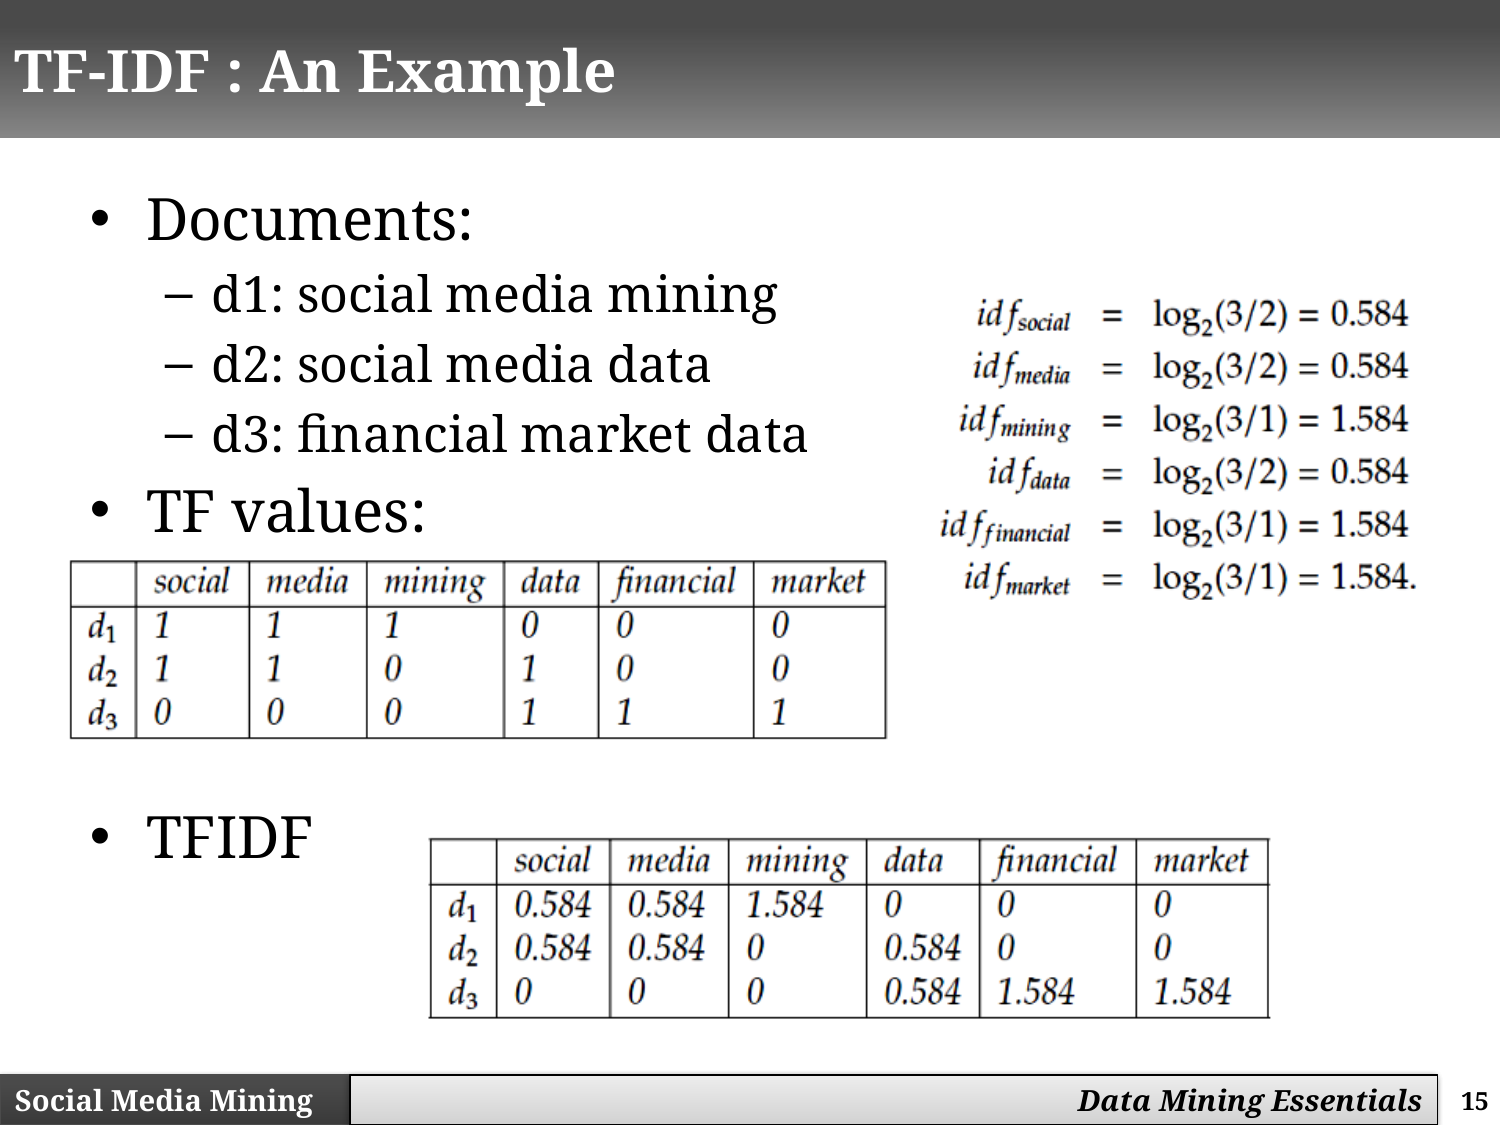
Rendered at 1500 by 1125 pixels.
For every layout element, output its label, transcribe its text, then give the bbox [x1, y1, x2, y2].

list Documents: d1: social media mining d2: social media data d3: financial market data TF values: TFIDF [75, 174, 1425, 888]
picture [935, 249, 1438, 622]
picture [49, 548, 913, 756]
title TF-IDF : An Example [0, 0, 1500, 138]
picture [399, 802, 1338, 1041]
